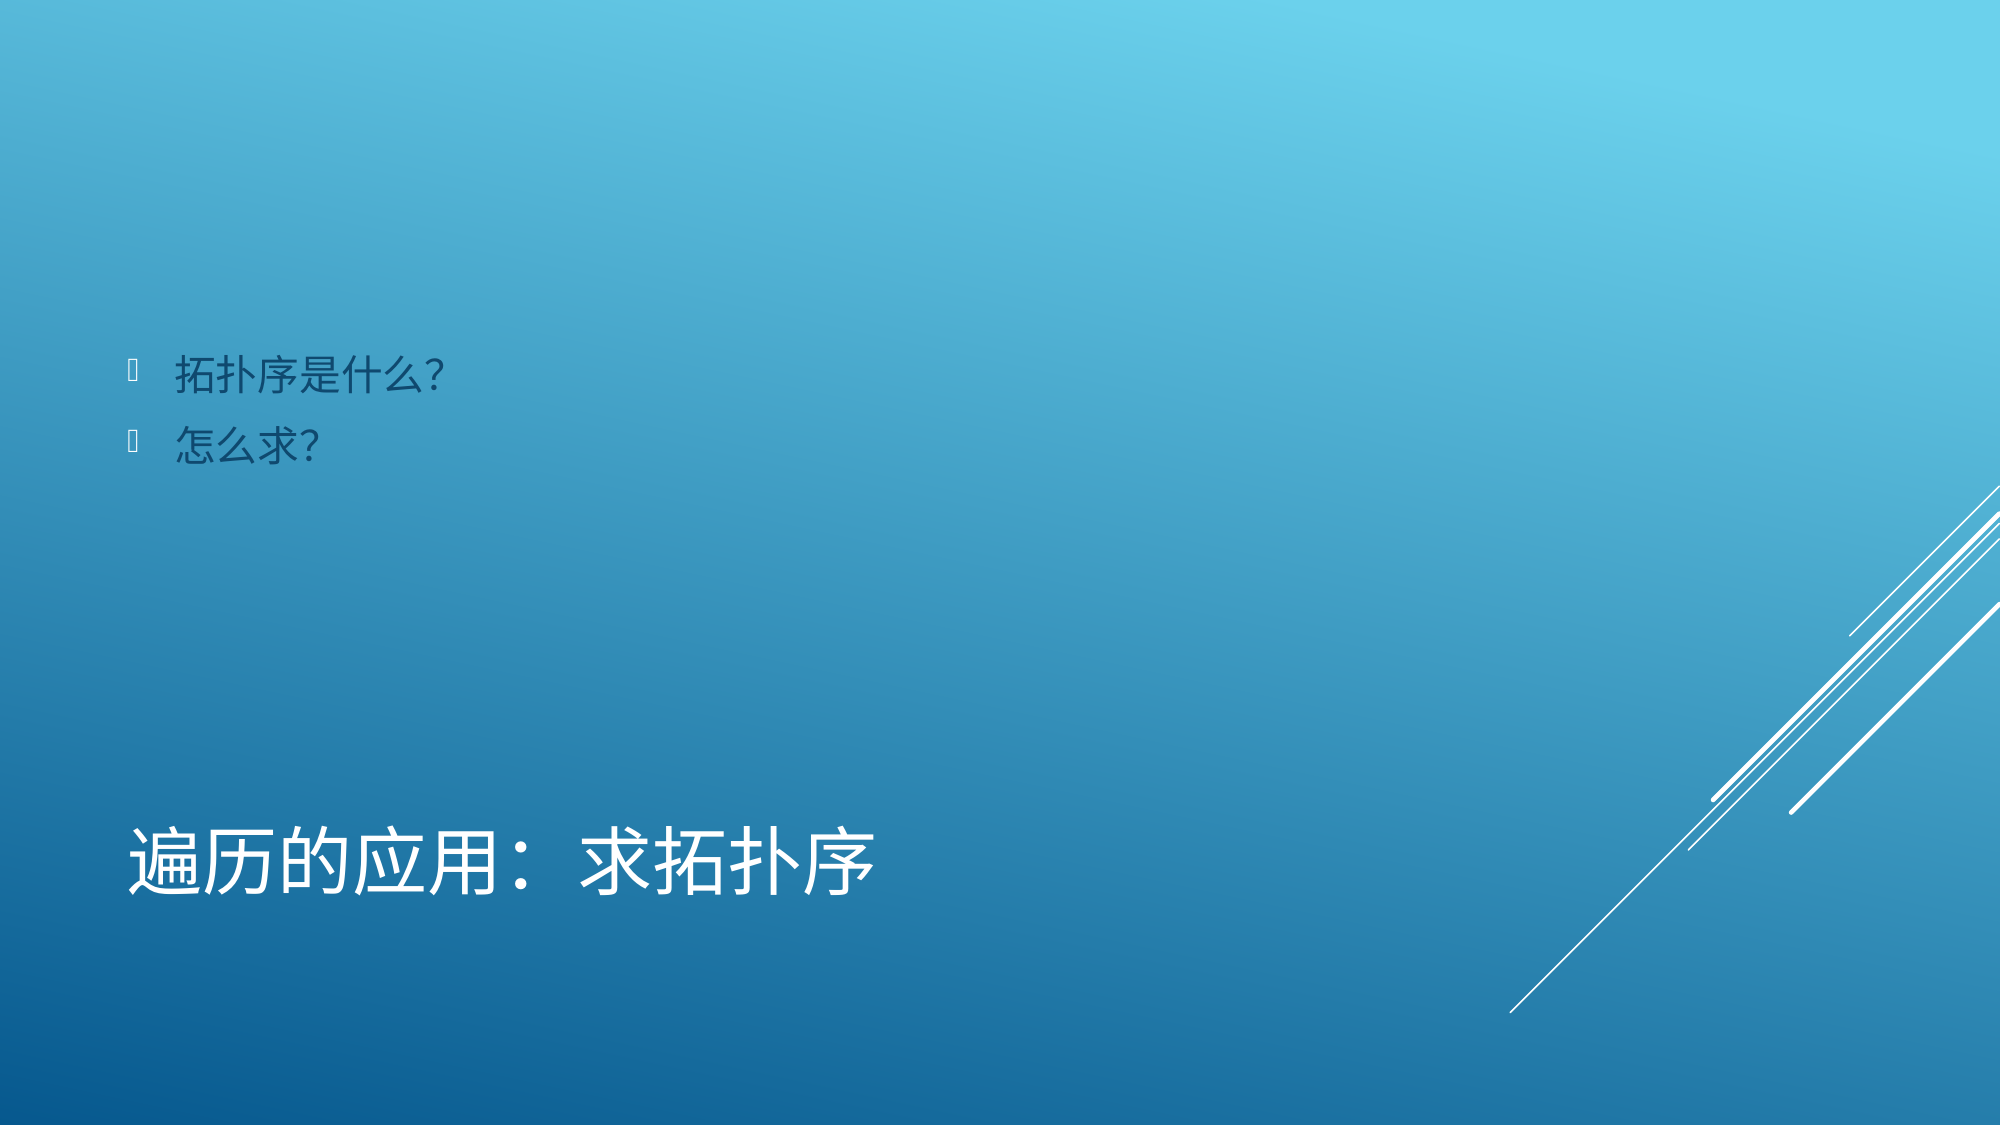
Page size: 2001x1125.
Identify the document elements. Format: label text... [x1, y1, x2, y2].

list 拓扑序是什么？ 怎么求？ [112, 112, 1513, 706]
title 遍历的应用：求拓扑序 [112, 736, 1513, 984]
